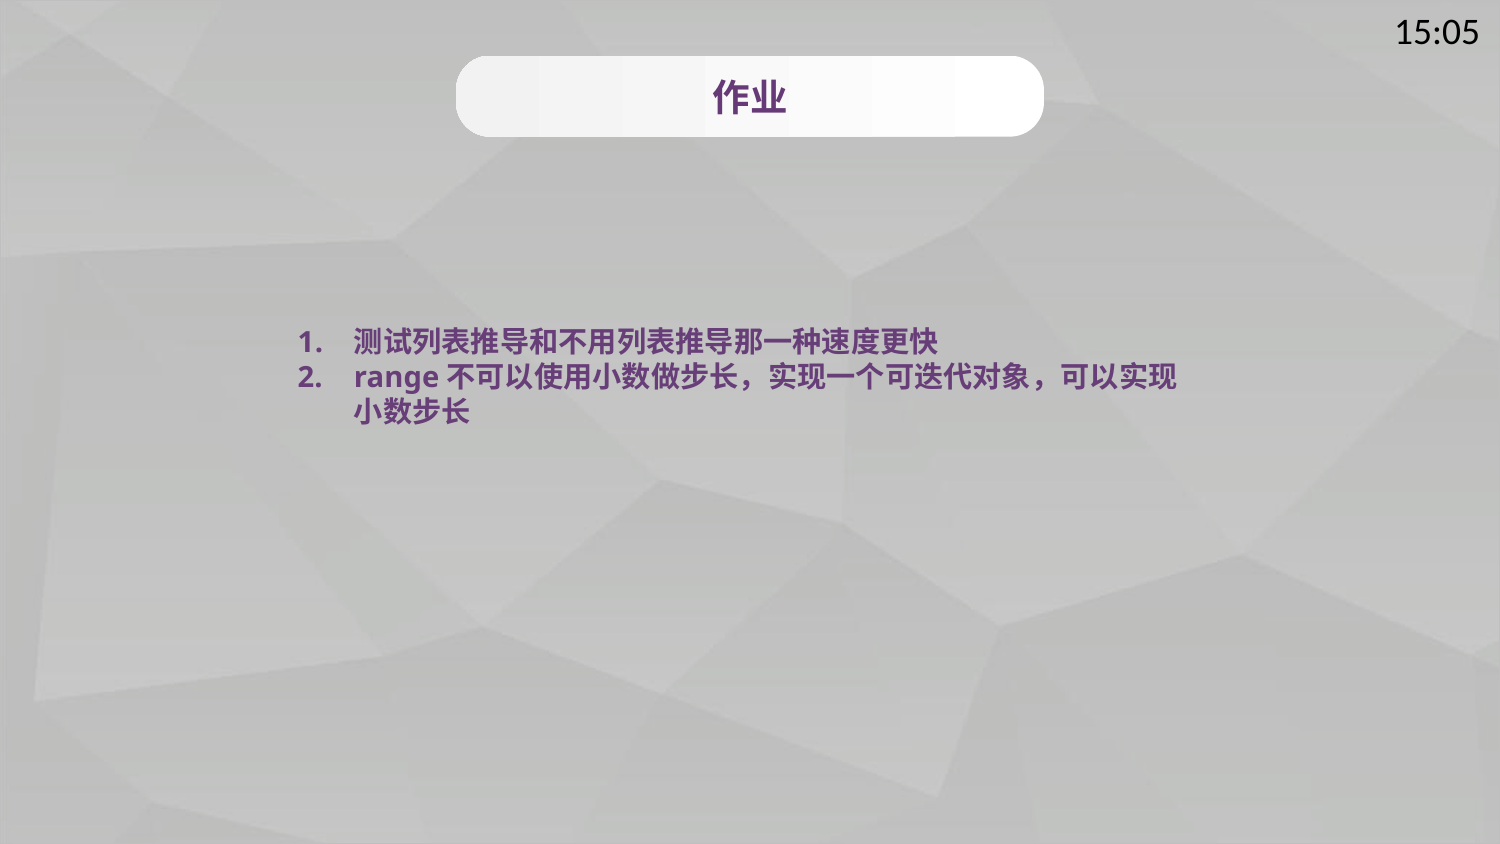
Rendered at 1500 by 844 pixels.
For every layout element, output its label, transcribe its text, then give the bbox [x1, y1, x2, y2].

picture [1, 1, 1499, 843]
text_box 测试列表推导和不用列表推导那一种速度更快 range不可以使用小数做步长，实现一个可迭代对象，可以实现小数步长 [282, 316, 1217, 436]
text_box 作业 [454, 54, 1046, 138]
